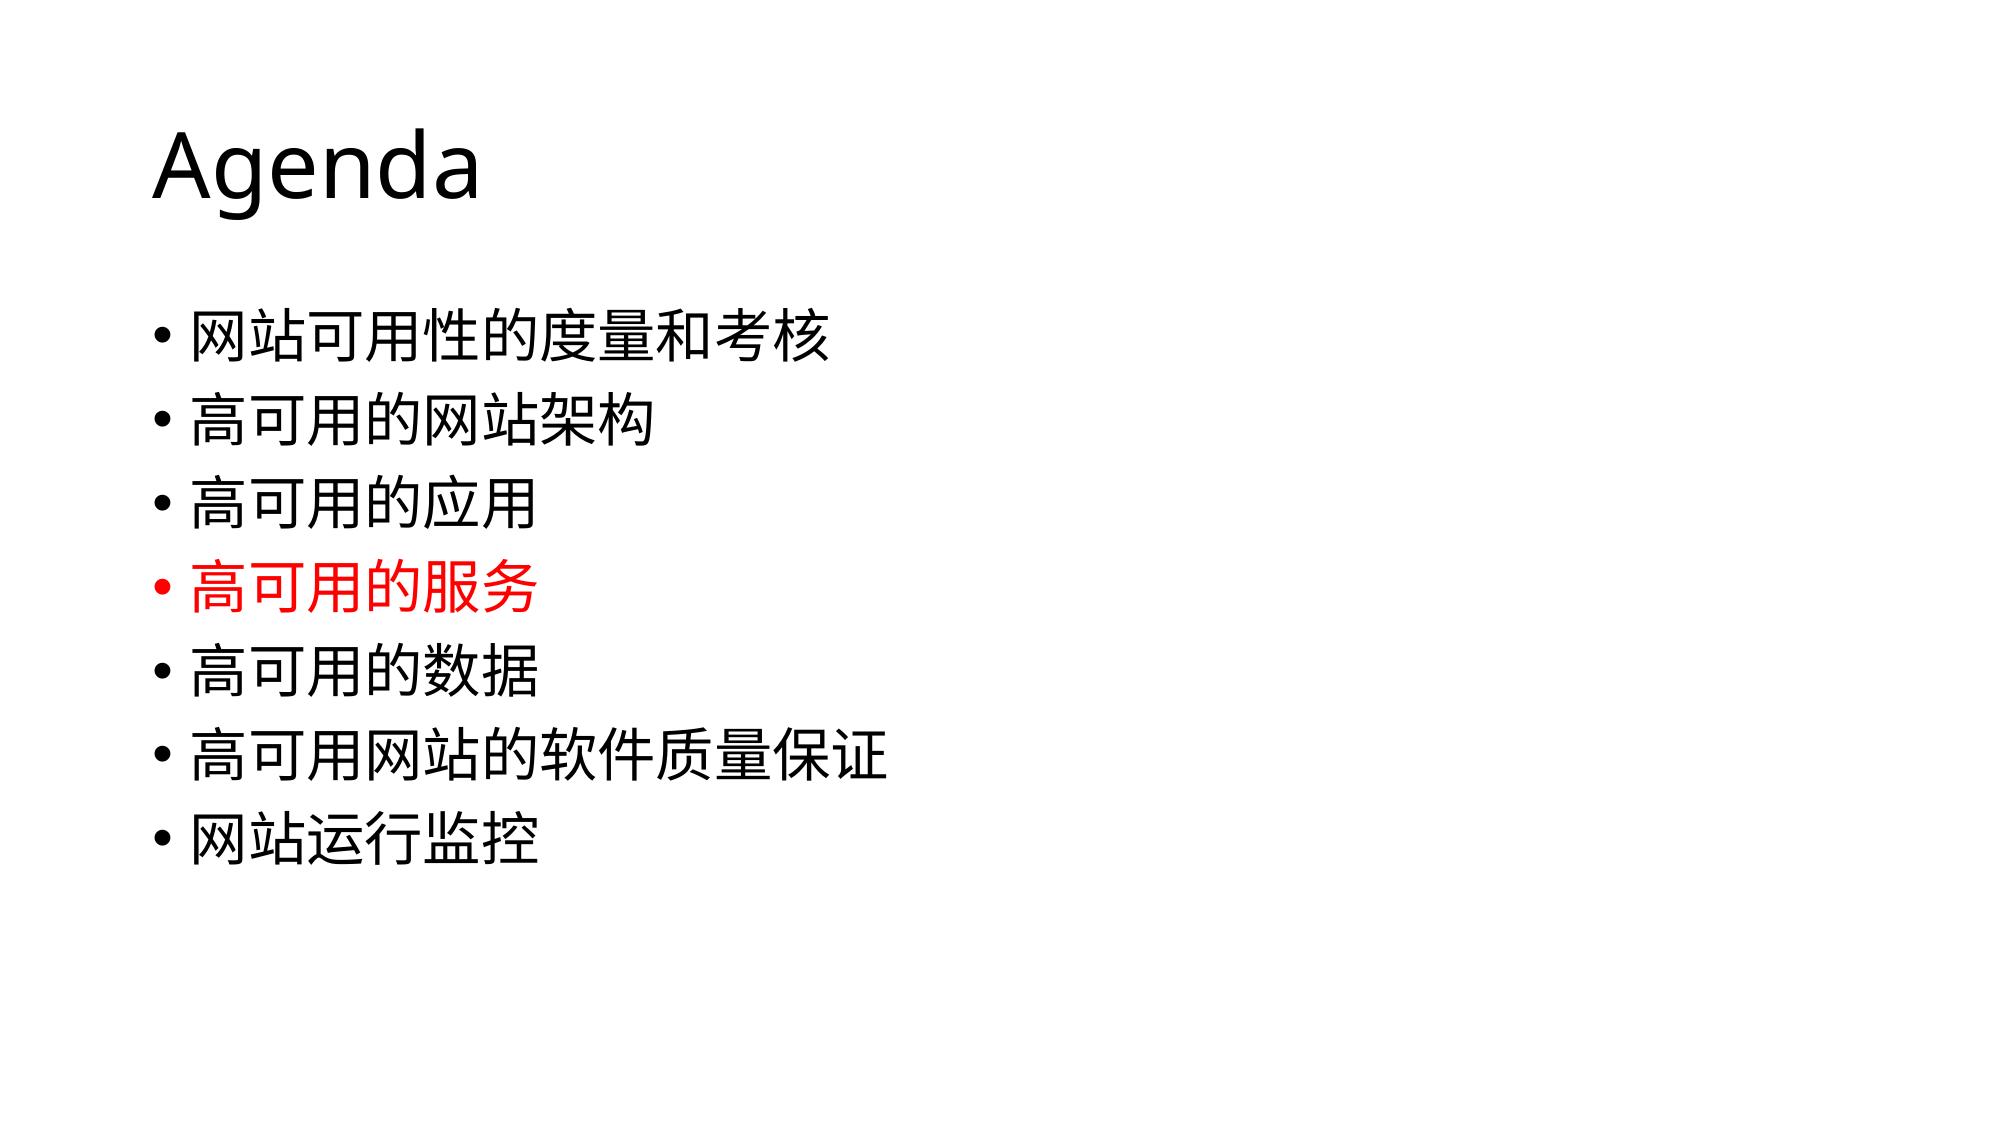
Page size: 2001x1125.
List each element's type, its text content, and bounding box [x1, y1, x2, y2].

list 网站可用性的度量和考核 高可用的网站架构 高可用的应用 高可用的服务 高可用的数据 高可用网站的软件质量保证 网站运行监控 [137, 299, 1863, 1014]
title Agenda [137, 59, 1863, 278]
